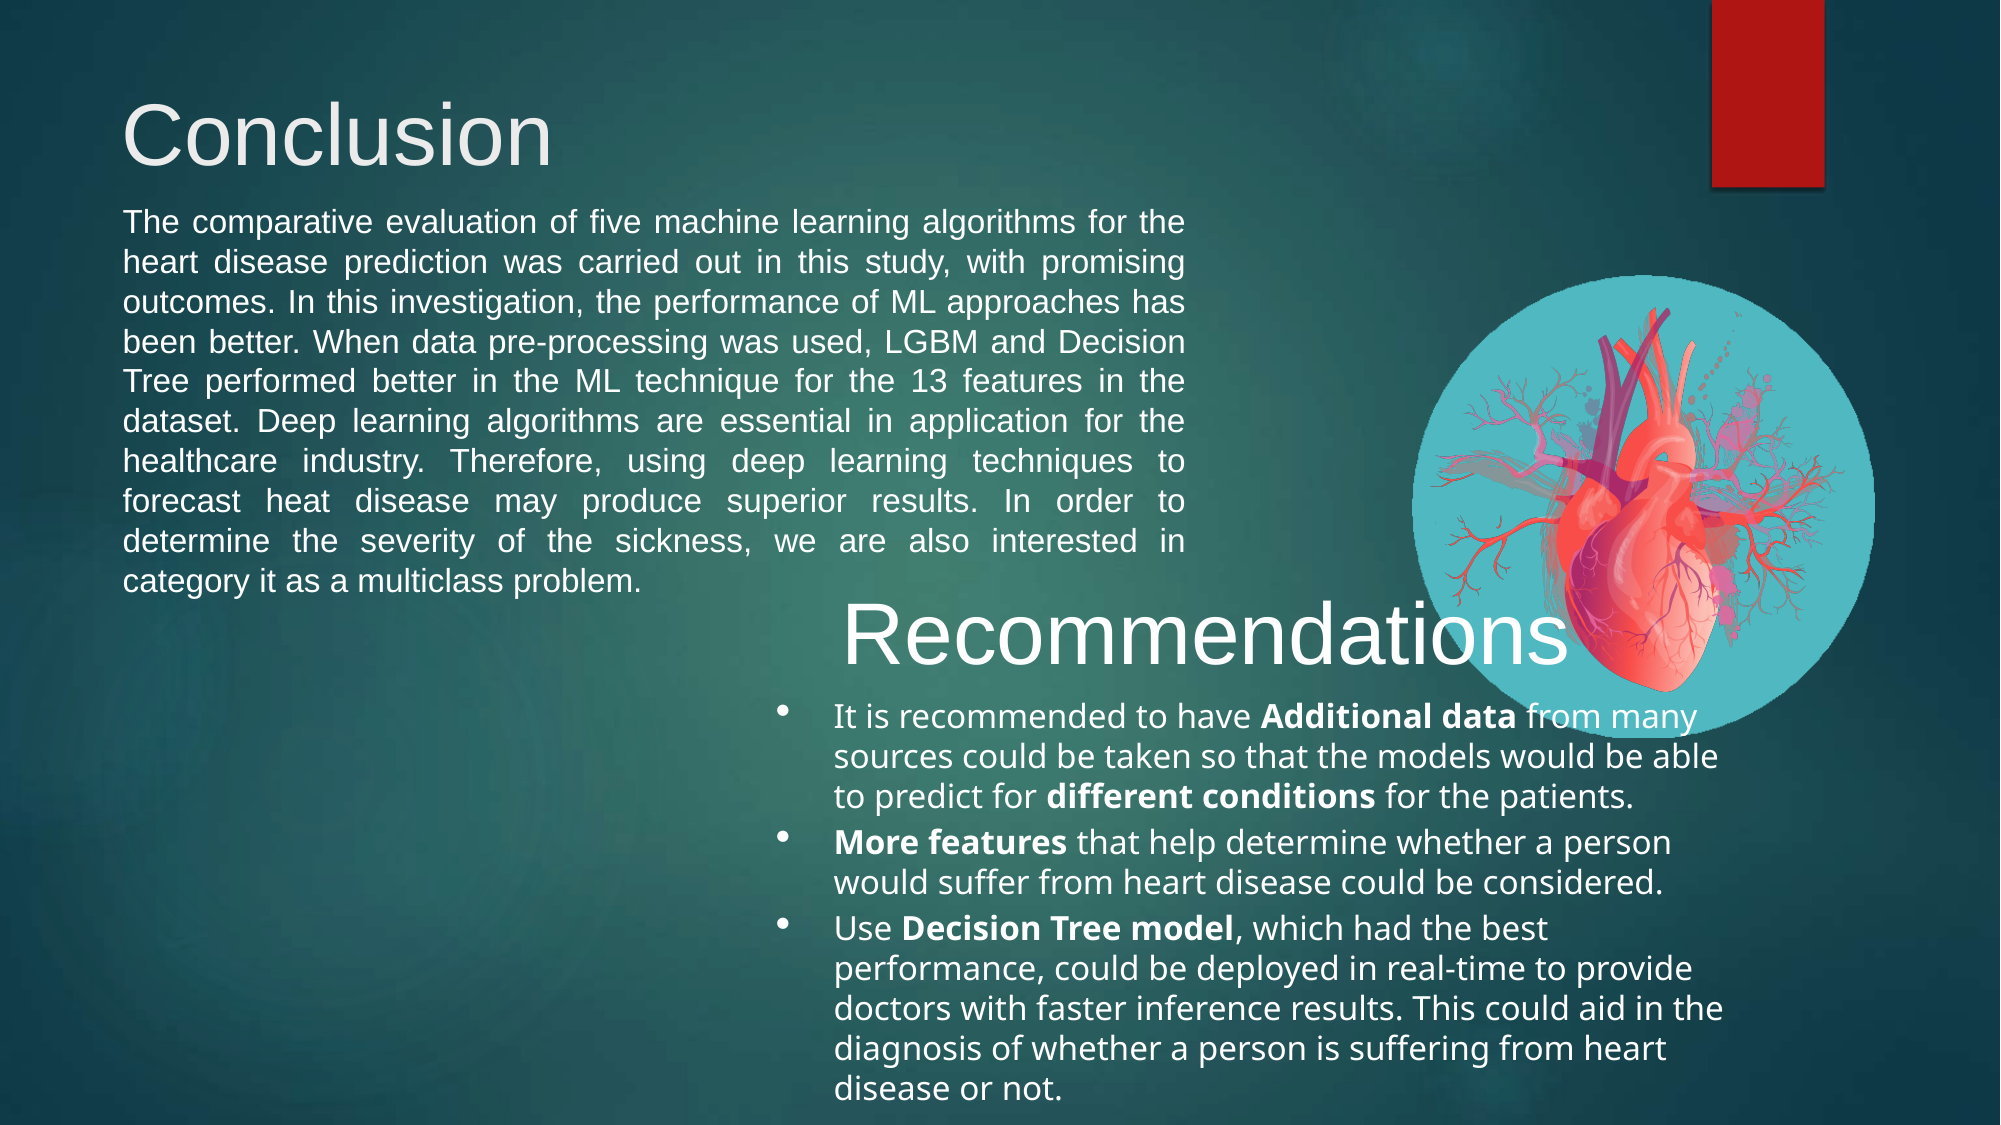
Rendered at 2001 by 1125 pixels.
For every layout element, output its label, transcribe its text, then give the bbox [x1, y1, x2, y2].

title Conclusion [118, 76, 1498, 267]
picture [0, 0, 2000, 1125]
text_box Recommendations [838, 575, 1357, 683]
text_box It is recommended to have Additional data from many sources could be taken so that the models would be able to predict for different conditions for the patients. More features that help determine whether a person would suffer from heart disease could be considered. Use Decision Tree model, which had the best performance, could be deployed in real-time to provide doctors with faster inference results. This could aid in the diagnosis of whether a person is suffering from heart disease or not. [762, 687, 1763, 1115]
list The comparative evaluation of five machine learning algorithms for the heart disease prediction was carried out in this study, with promising outcomes. In this investigation, the performance of ML approaches has been better. When data pre-processing was used, LGBM and Decision Tree performed better in the ML technique for the 13 features in the dataset. Deep learning algorithms are essential in application for the healthcare industry. Therefore, using deep learning techniques to forecast heat disease may produce superior results. In order to determine the severity of the sickness, we are also interested in category it as a multiclass problem. [122, 200, 1188, 680]
